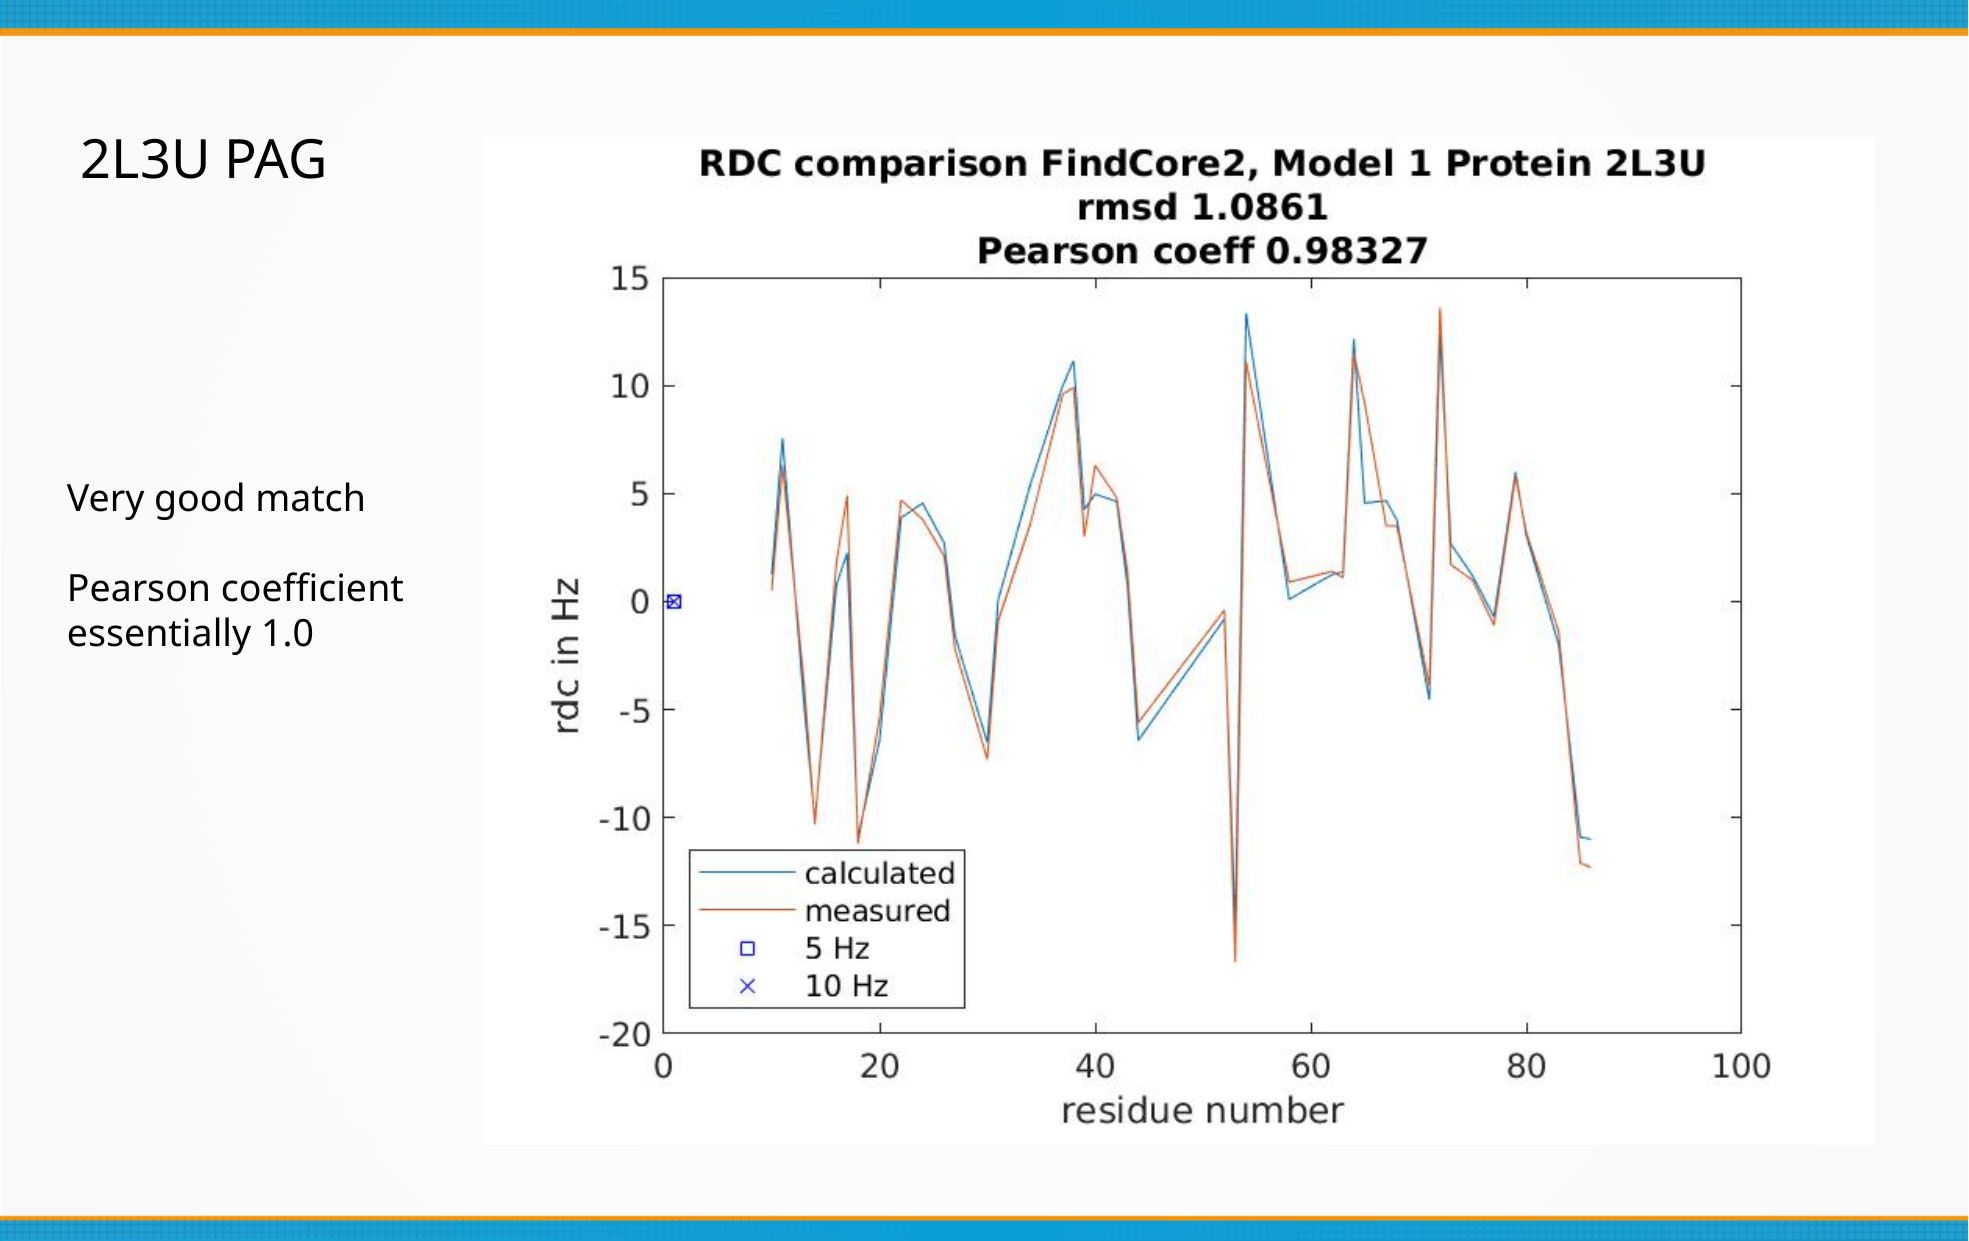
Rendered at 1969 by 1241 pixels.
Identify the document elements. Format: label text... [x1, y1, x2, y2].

text_box 2L3U PAG [74, 120, 465, 195]
picture [0, 0, 1969, 1241]
text_box Very good match Pearson coefficient essentially 1.0 [60, 424, 477, 703]
